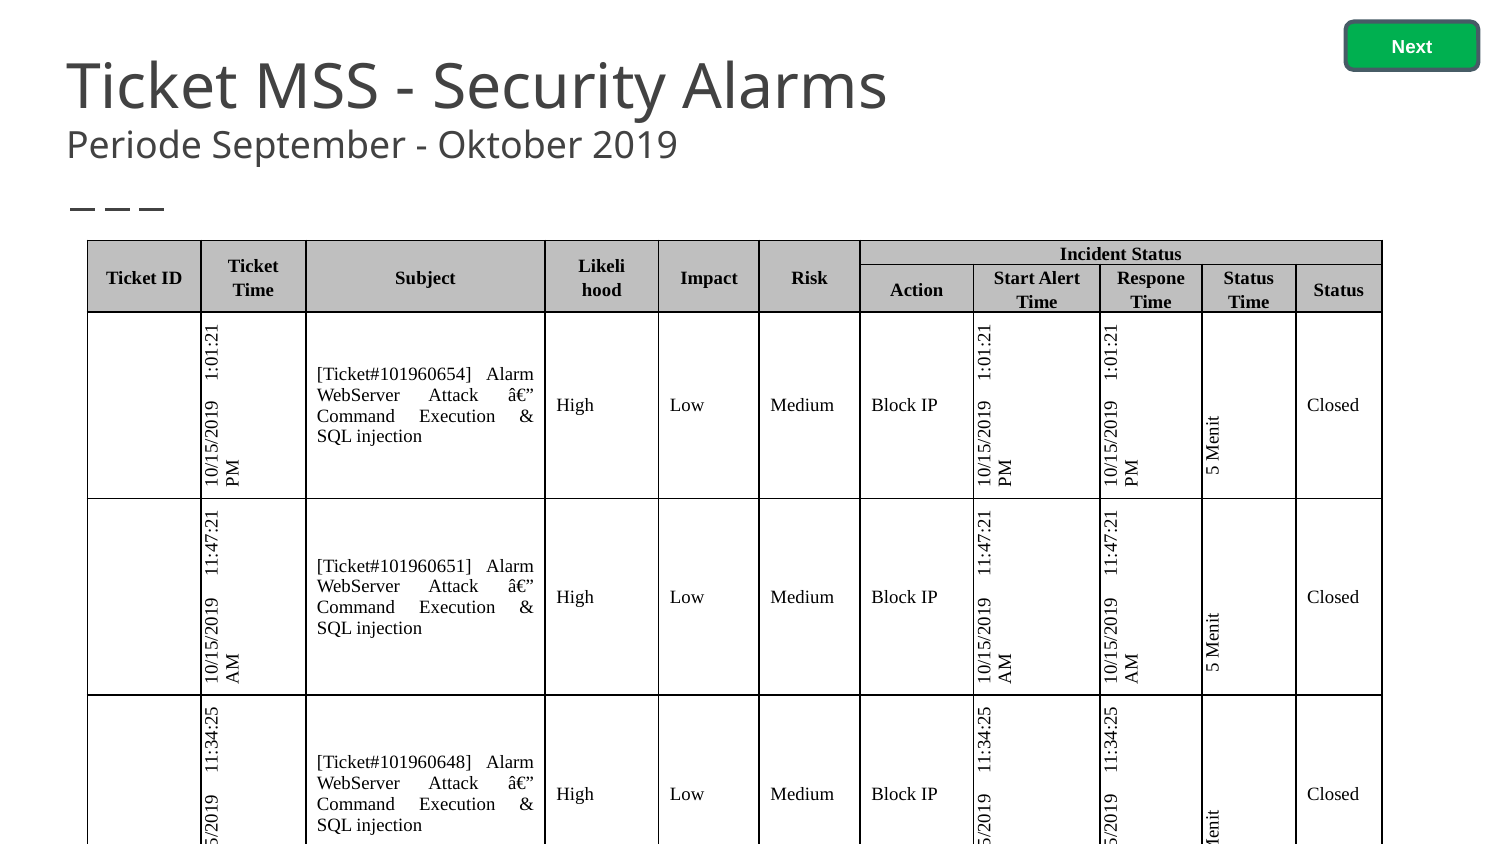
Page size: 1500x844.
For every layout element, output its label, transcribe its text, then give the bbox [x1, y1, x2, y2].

table_cell 10/15/2019 11:34:25 AM [1101, 696, 1201, 844]
table_cell 5 Menit [1203, 499, 1295, 694]
table_cell Action [861, 265, 973, 311]
table_cell Status [1297, 265, 1381, 311]
table_cell [88, 696, 200, 844]
table_cell [88, 313, 200, 498]
text_box Next [1343, 19, 1481, 72]
table_cell Block IP [861, 313, 973, 498]
table_cell 5 Menit [1203, 696, 1295, 844]
table_header Risk [760, 241, 859, 311]
table_cell Block IP [861, 499, 973, 694]
table_cell 10/15/2019 11:47:21 AM [974, 499, 1099, 694]
table_cell Medium [760, 313, 859, 498]
table_header Ticket ID [88, 241, 200, 311]
table_cell Status Time [1203, 265, 1295, 311]
table_cell 10/15/2019 1:01:21 PM [202, 313, 305, 498]
table_cell Block IP [861, 696, 973, 844]
table_header Incident Status [861, 241, 1381, 264]
table_cell 10/15/2019 11:47:21 AM [202, 499, 305, 694]
table_cell 10/15/2019 1:01:21 PM [1101, 313, 1201, 498]
title Ticket MSS - Security Alarms Periode September - Oktober 2019 [51, 61, 1449, 182]
table_header Subject [307, 241, 544, 311]
table_cell [88, 499, 200, 694]
table_cell Low [659, 696, 758, 844]
table_cell Closed [1297, 313, 1381, 498]
table_cell 10/15/2019 11:34:25 AM [974, 696, 1099, 844]
table_cell High [546, 499, 658, 694]
table_cell High [546, 313, 658, 498]
table_cell 10/15/2019 11:34:25 AM [202, 696, 305, 844]
table_cell [Ticket#101960654] Alarm WebServer Attack â€” Command Execution & SQL injection [307, 313, 544, 498]
table_cell Medium [760, 499, 859, 694]
table_cell [Ticket#101960648] Alarm WebServer Attack â€” Command Execution & SQL injection [307, 696, 544, 844]
table_cell Start Alert Time [974, 265, 1099, 311]
table_cell High [546, 696, 658, 844]
table_cell Closed [1297, 499, 1381, 694]
table_cell Respone Time [1101, 265, 1201, 311]
table_cell Closed [1297, 696, 1381, 844]
table_cell Low [659, 499, 758, 694]
table_cell 10/15/2019 11:47:21 AM [1101, 499, 1201, 694]
table_cell [Ticket#101960651] Alarm WebServer Attack â€” Command Execution & SQL injection [307, 499, 544, 694]
table_cell Low [659, 313, 758, 498]
table_header Likeli hood [546, 241, 658, 311]
table_cell Medium [760, 696, 859, 844]
table_header Ticket Time [202, 241, 305, 311]
table_cell 10/15/2019 1:01:21 PM [974, 313, 1099, 498]
table_cell 5 Menit [1203, 313, 1295, 498]
table_header Impact [659, 241, 758, 311]
